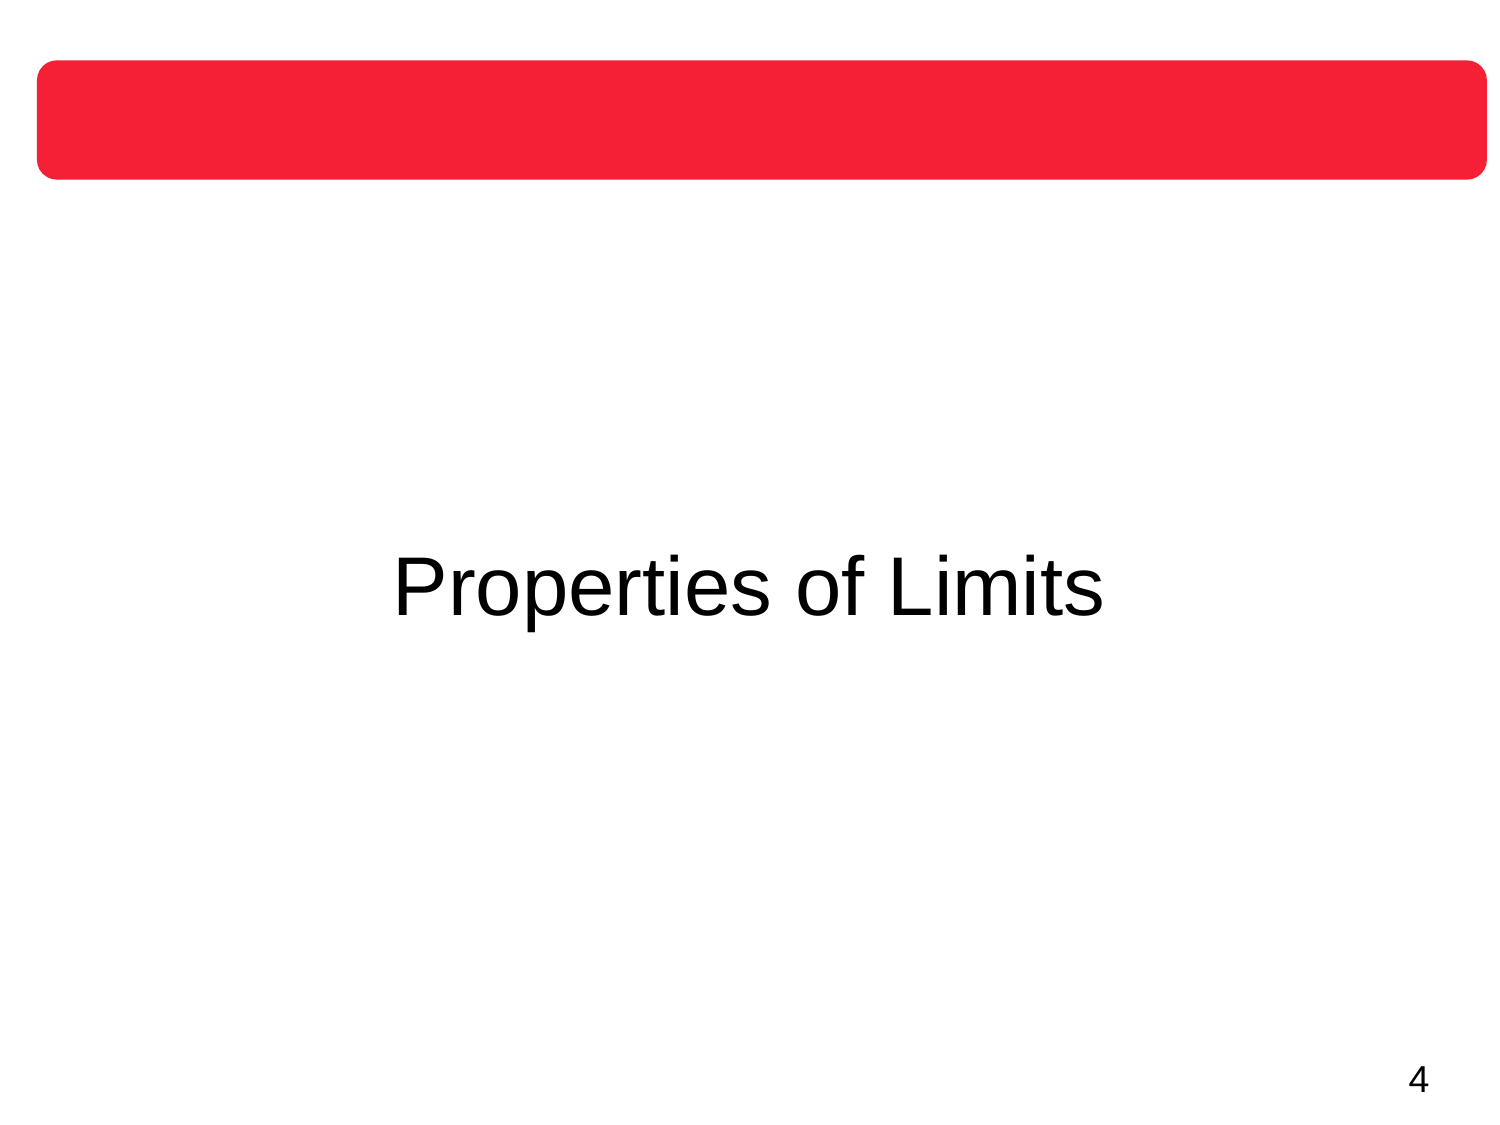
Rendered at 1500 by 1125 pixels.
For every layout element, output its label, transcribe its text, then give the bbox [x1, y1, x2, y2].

text_box Properties of Limits [74, 524, 1425, 675]
